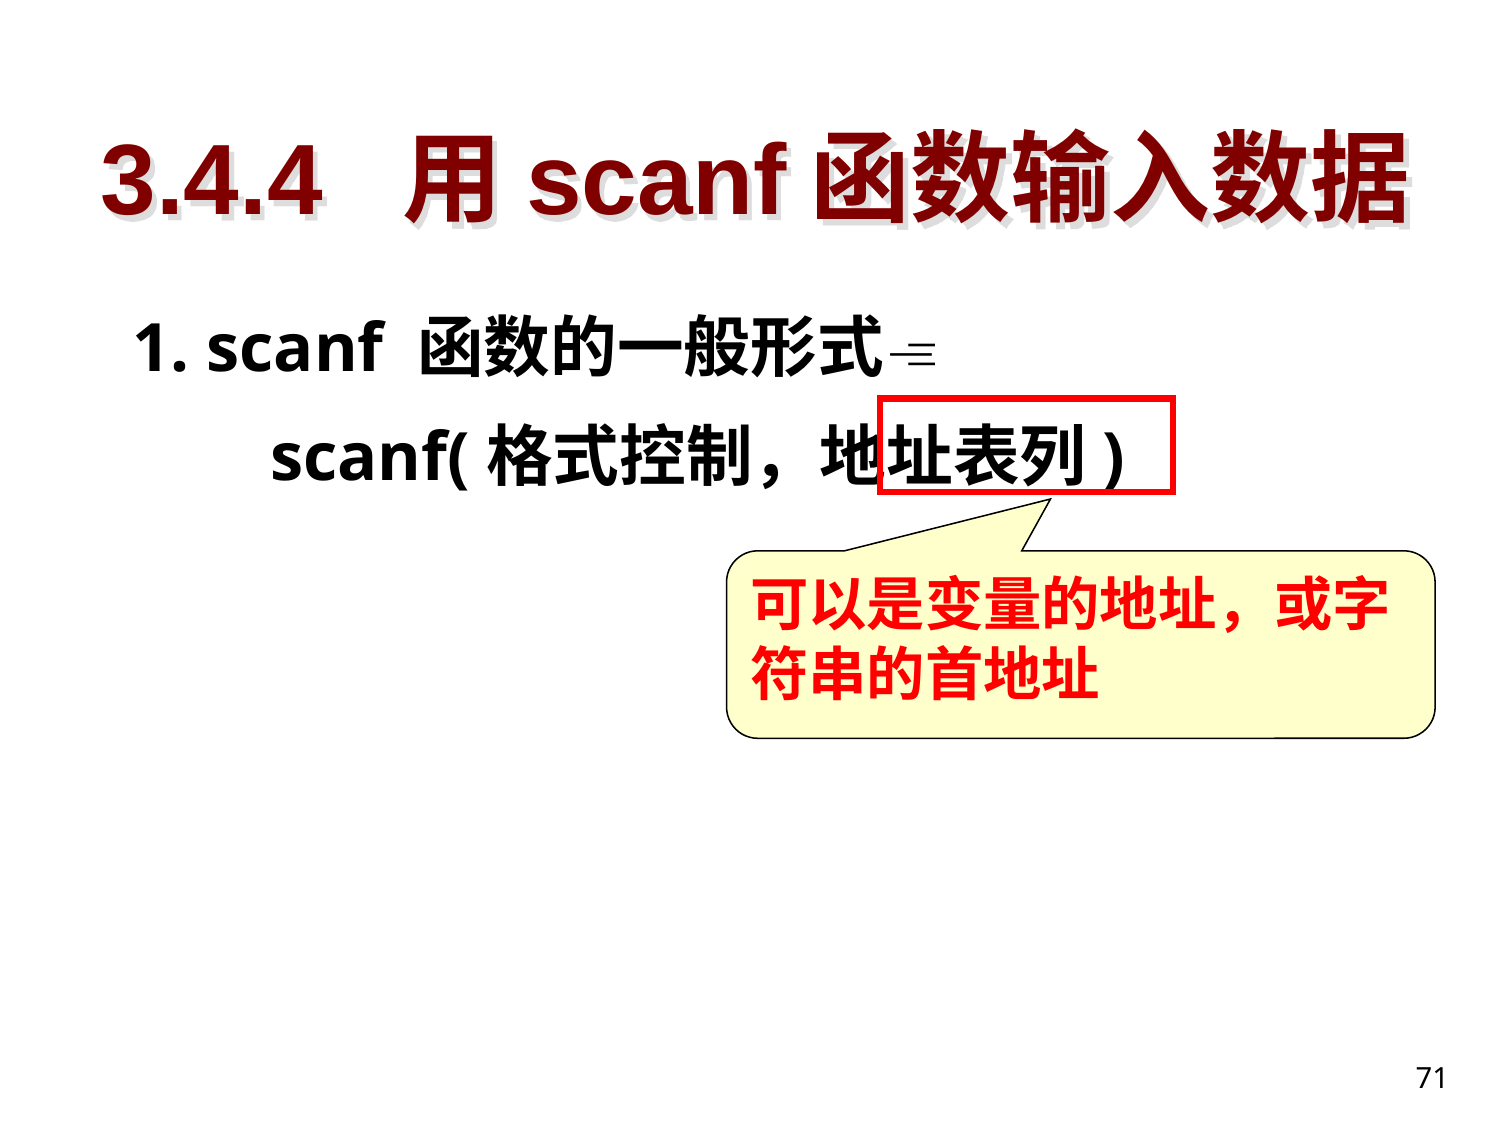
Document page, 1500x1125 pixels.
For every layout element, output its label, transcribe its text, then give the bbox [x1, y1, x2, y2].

title 3.4.4 用scanf函数输入数据 [35, 105, 1477, 242]
text_box 可以是变量的地址，或字符串的首地址 [726, 499, 1436, 739]
slide_number 71 [1151, 1031, 1465, 1107]
list 1. scanf 函数的一般形式 scanf(格式控制，地址表列) [117, 281, 1430, 997]
text_box [879, 398, 1173, 493]
